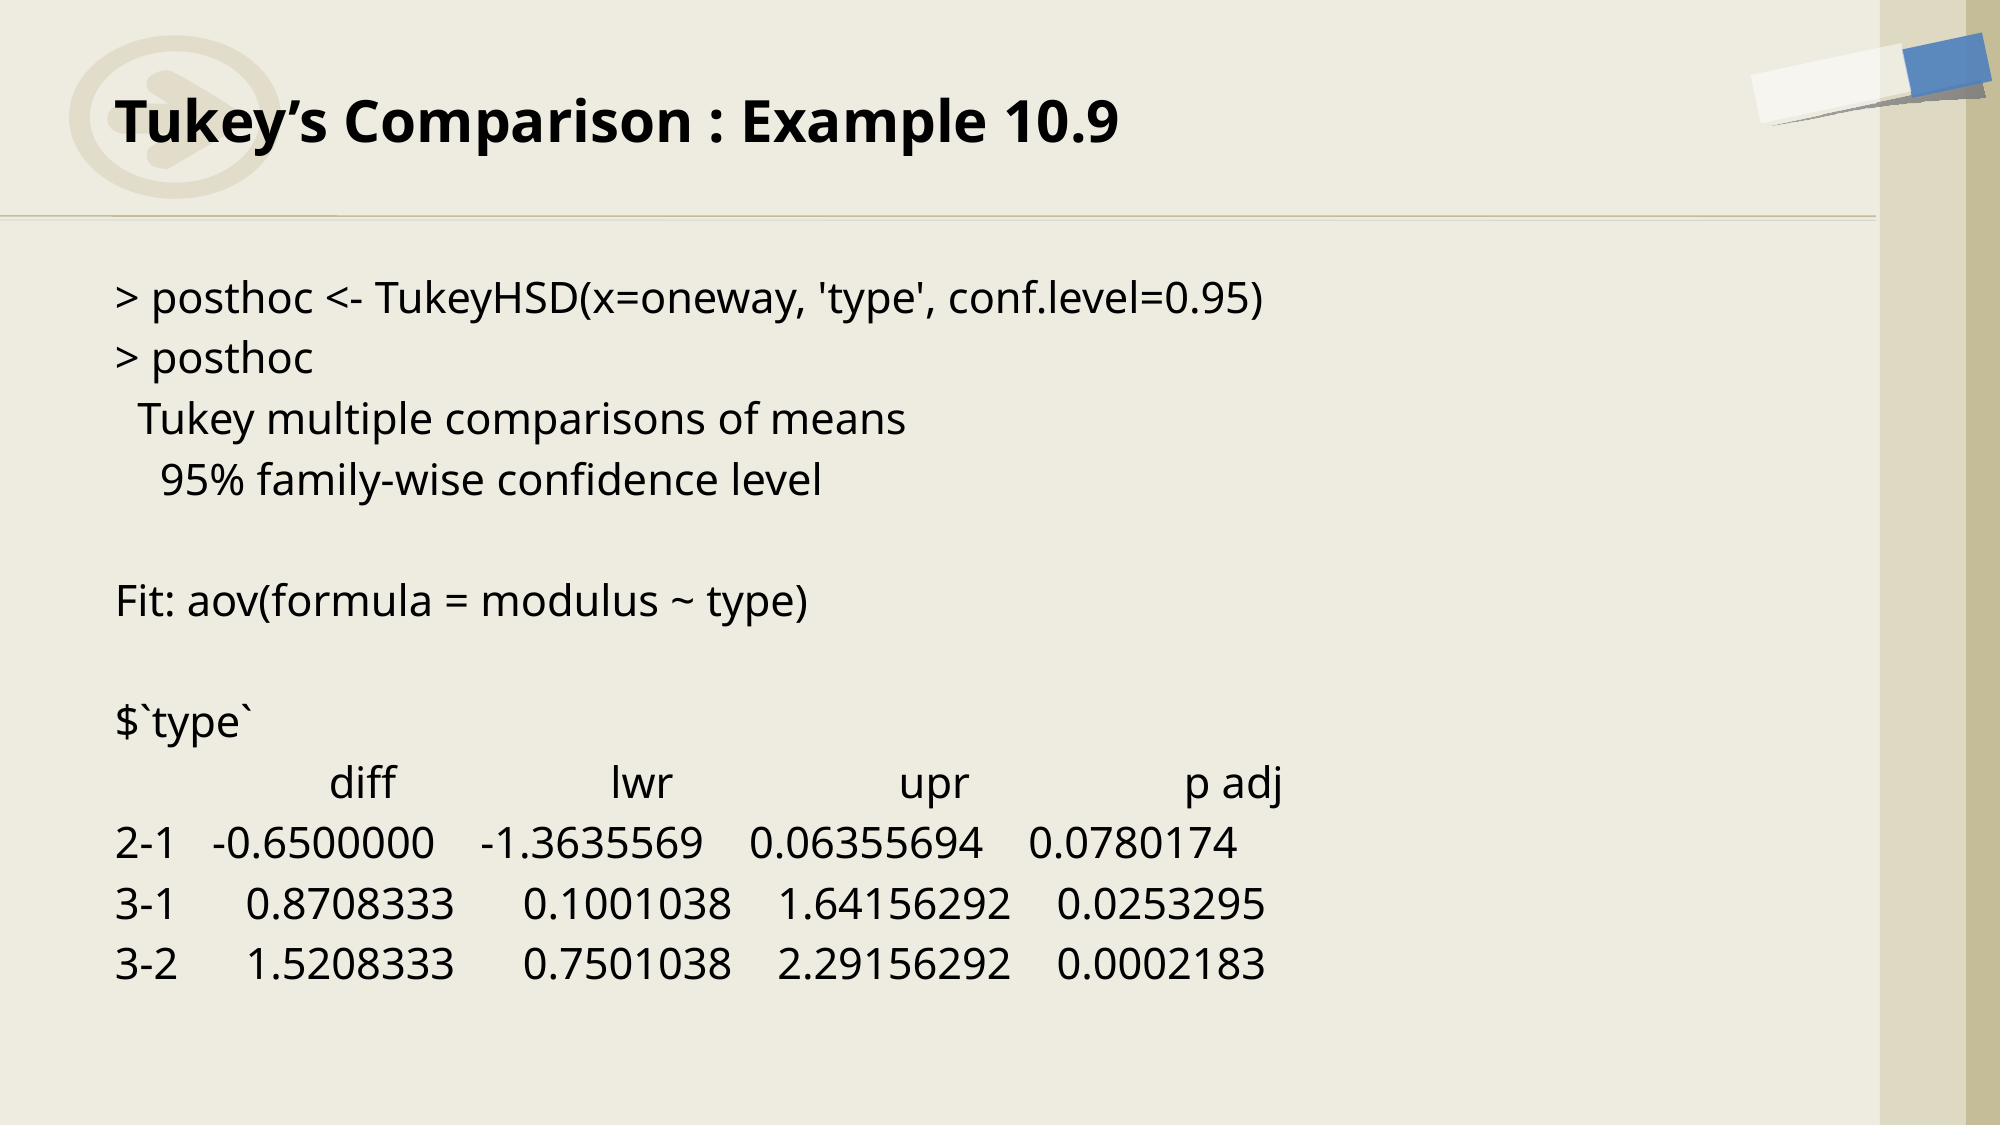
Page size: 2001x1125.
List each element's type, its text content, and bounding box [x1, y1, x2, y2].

title Tukey’s Comparison : Example 10.9 [99, 24, 1900, 213]
list > posthoc <- TukeyHSD(x=oneway, 'type', conf.level=0.95) > posthoc Tukey multiple comparisons of means 95% family-wise confidence level Fit: aov(formula = modulus ~ type) $`type` diff lwr upr p adj 2-1 -0.6500000 -1.3635569 0.06355694 0.0780174 3-1 0.8708333 0.1001038 1.64156292 0.0253295 3-2 1.5208333 0.7501038 2.29156292 0.0002183 [99, 262, 1874, 1005]
